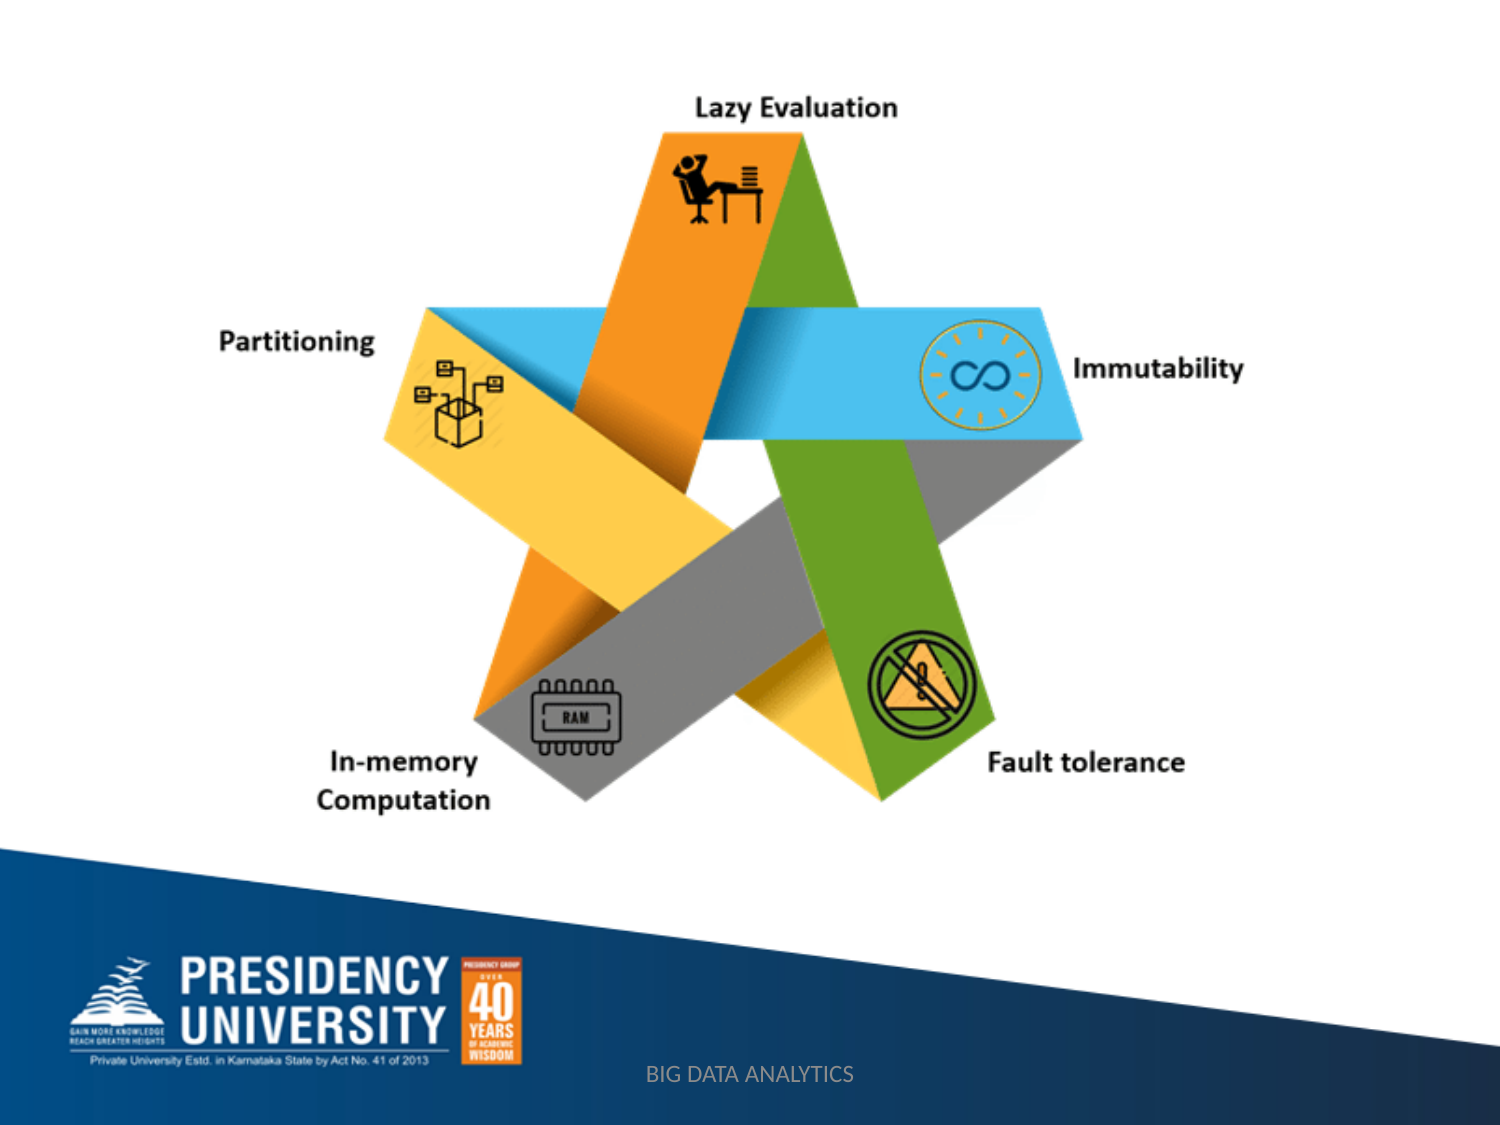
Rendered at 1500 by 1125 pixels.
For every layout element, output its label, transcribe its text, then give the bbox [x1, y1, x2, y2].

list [146, 78, 1310, 838]
footer BIG DATA ANALYTICS [496, 1042, 1004, 1103]
picture [0, 845, 1500, 1125]
